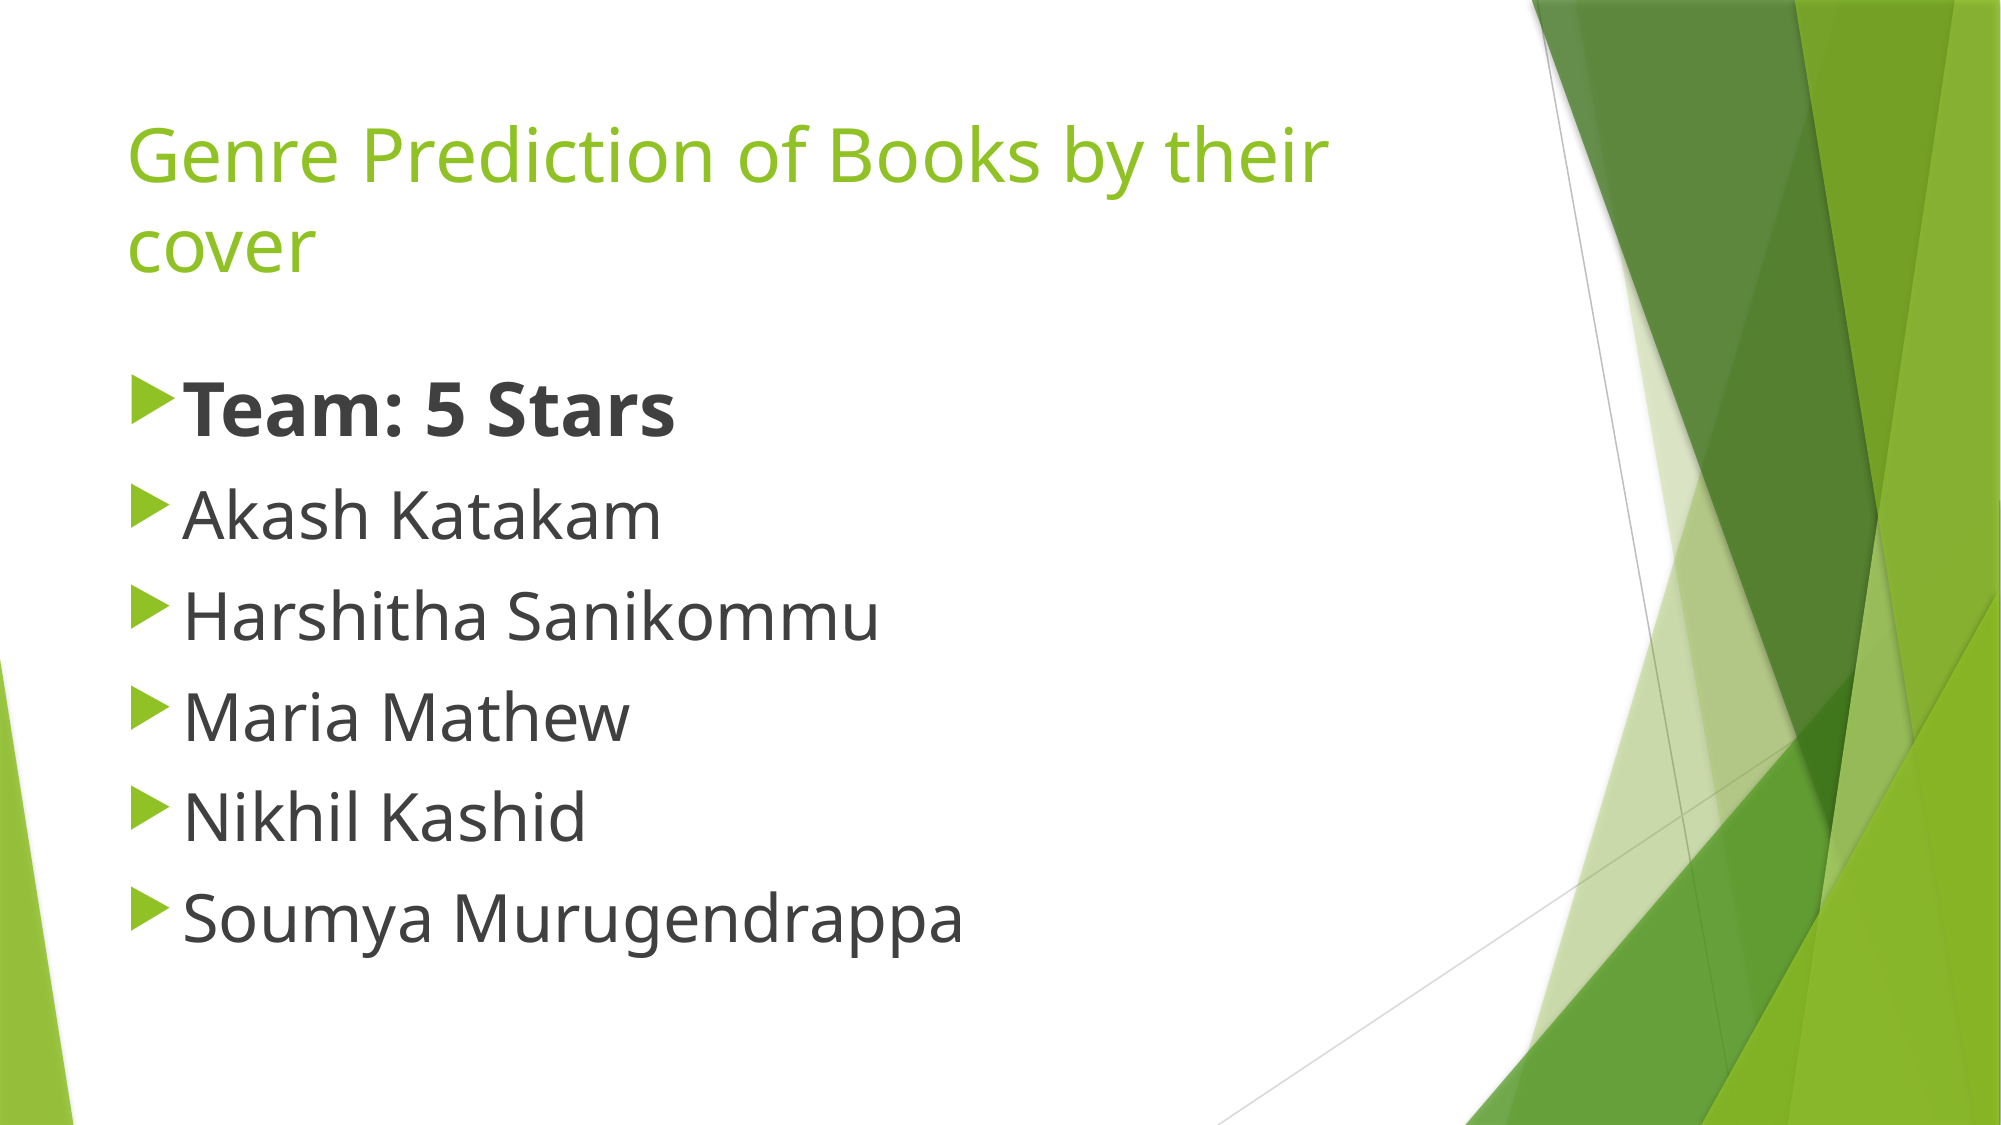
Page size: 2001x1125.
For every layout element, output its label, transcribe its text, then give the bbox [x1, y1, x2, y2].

list Team: 5 Stars Akash Katakam Harshitha Sanikommu Maria Mathew Nikhil Kashid Soumya Murugendrappa [111, 354, 1522, 992]
title Genre Prediction of Books by their cover [111, 99, 1522, 317]
